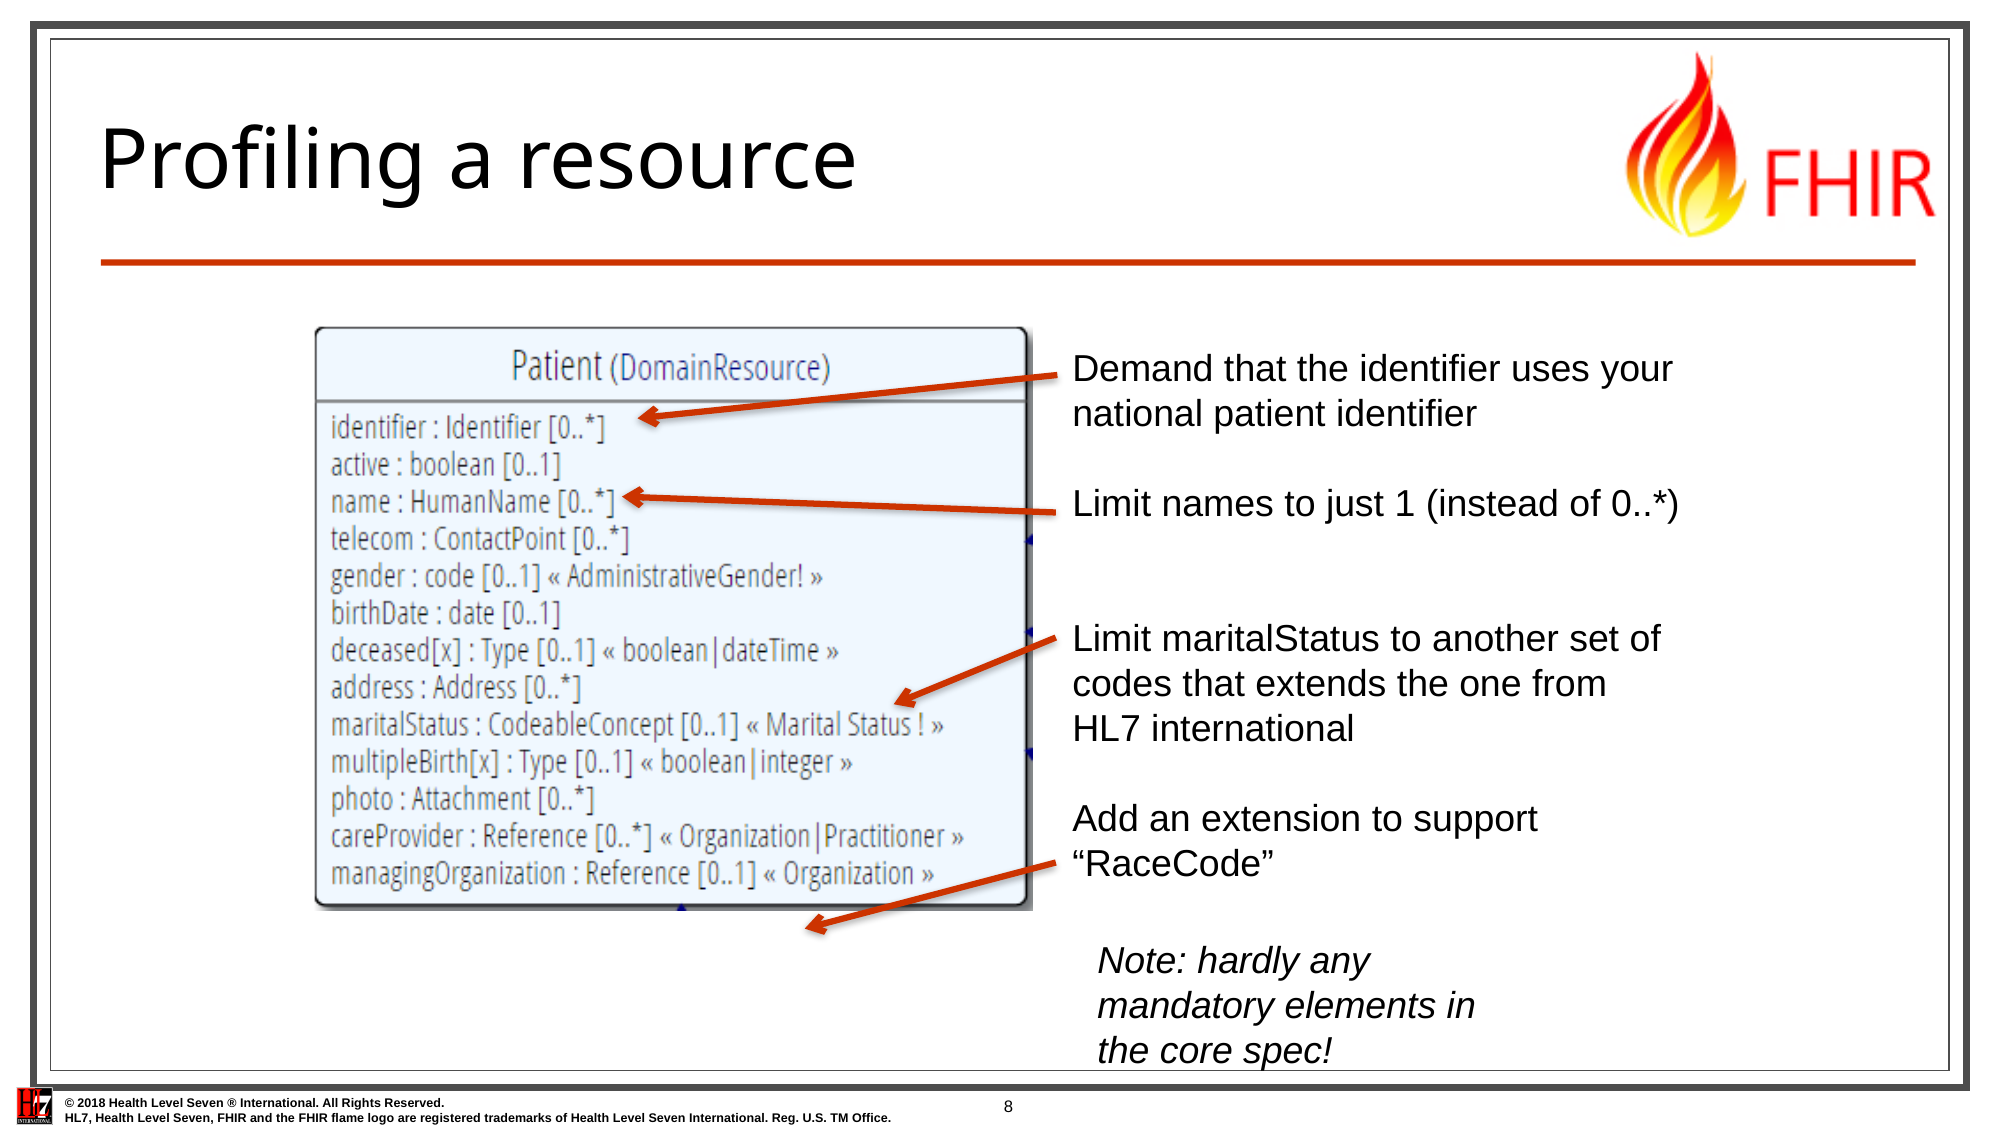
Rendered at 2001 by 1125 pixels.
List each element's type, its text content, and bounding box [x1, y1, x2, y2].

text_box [637, 374, 1058, 419]
picture [16, 1087, 53, 1125]
picture [1613, 41, 1948, 247]
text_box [893, 637, 1056, 705]
title Profiling a resource [83, 77, 1614, 213]
text_box Note: hardly any mandatory elements in the core spec! [1082, 928, 1508, 1079]
slide_number 8 [949, 1087, 1067, 1125]
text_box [621, 496, 1057, 513]
text_box Demand that the identifier uses your national patient identifier Limit names to just 1 (instead of 0..*) Limit maritalStatus to another set of codes that extends the one from HL7 international Add an extension to support “RaceCode” [1057, 336, 1700, 892]
picture [310, 322, 1033, 911]
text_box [804, 862, 1057, 929]
